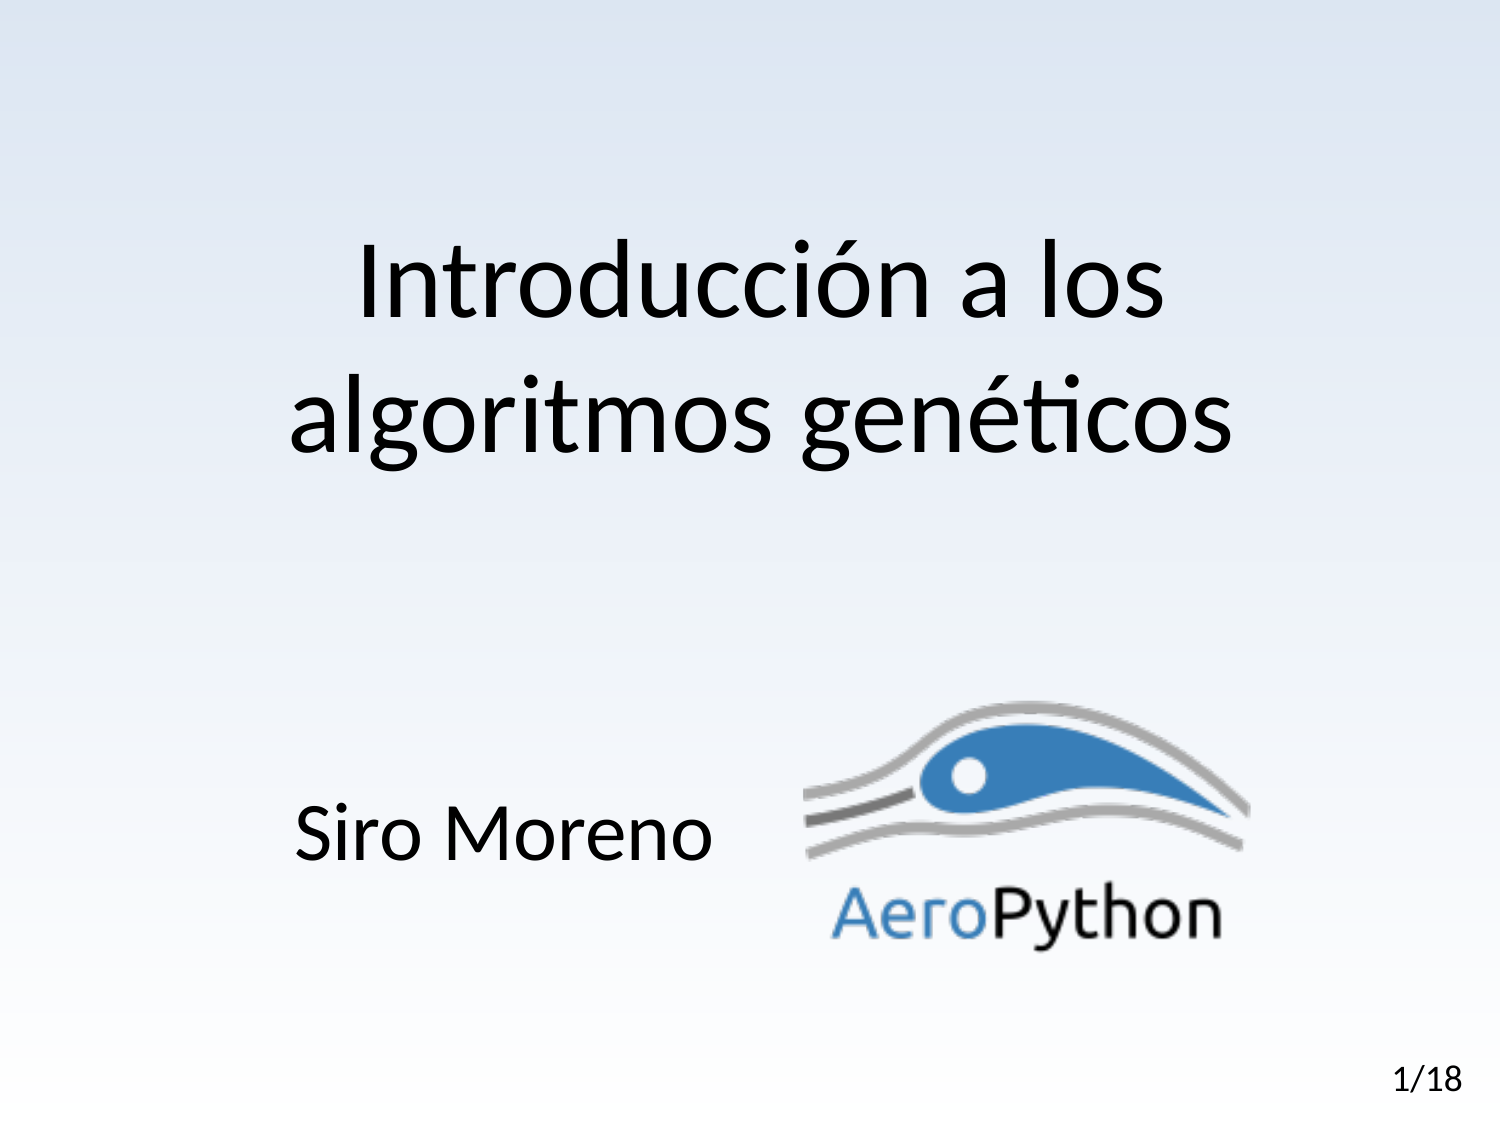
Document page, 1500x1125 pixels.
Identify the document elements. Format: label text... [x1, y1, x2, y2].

picture [785, 585, 1270, 1070]
text_box 1/18 [1376, 1046, 1478, 1107]
text_box Siro Moreno [279, 769, 730, 885]
title Introducción a los algoritmos genéticos [123, 219, 1399, 461]
